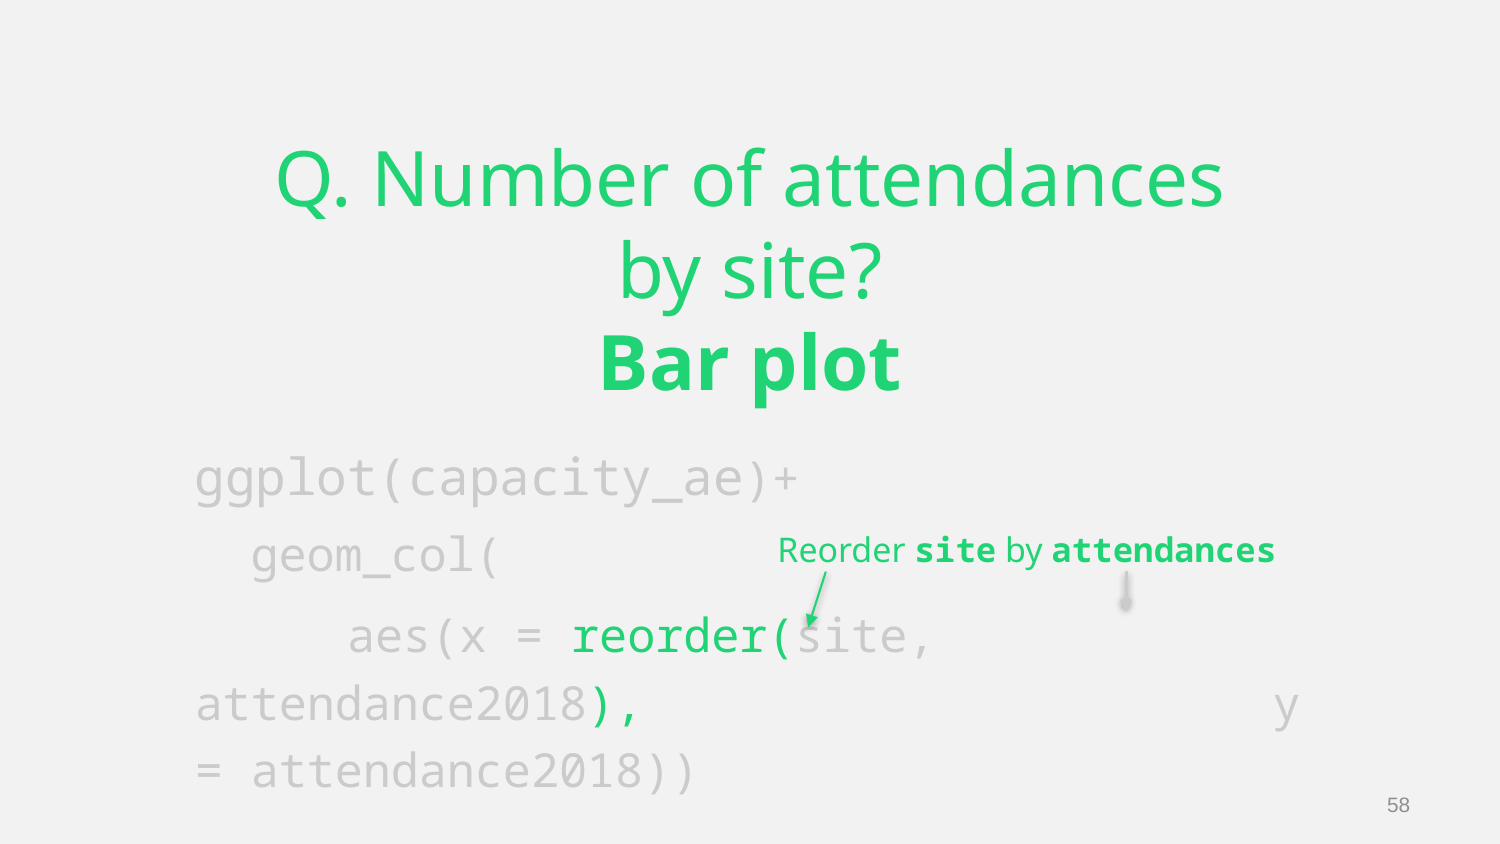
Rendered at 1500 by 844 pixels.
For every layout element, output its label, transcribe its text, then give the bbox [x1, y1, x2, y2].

text_box Reorder site by attendances [625, 521, 1429, 577]
slide_number 58 [1274, 782, 1425, 827]
list ggplot(capacity_ae)+ geom_col( aes(x = reorder(site, attendance2018), y = attendance2018)) [179, 227, 1339, 784]
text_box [807, 572, 826, 628]
title Q. Number of attendances by site? Bar plot [227, 124, 1273, 418]
